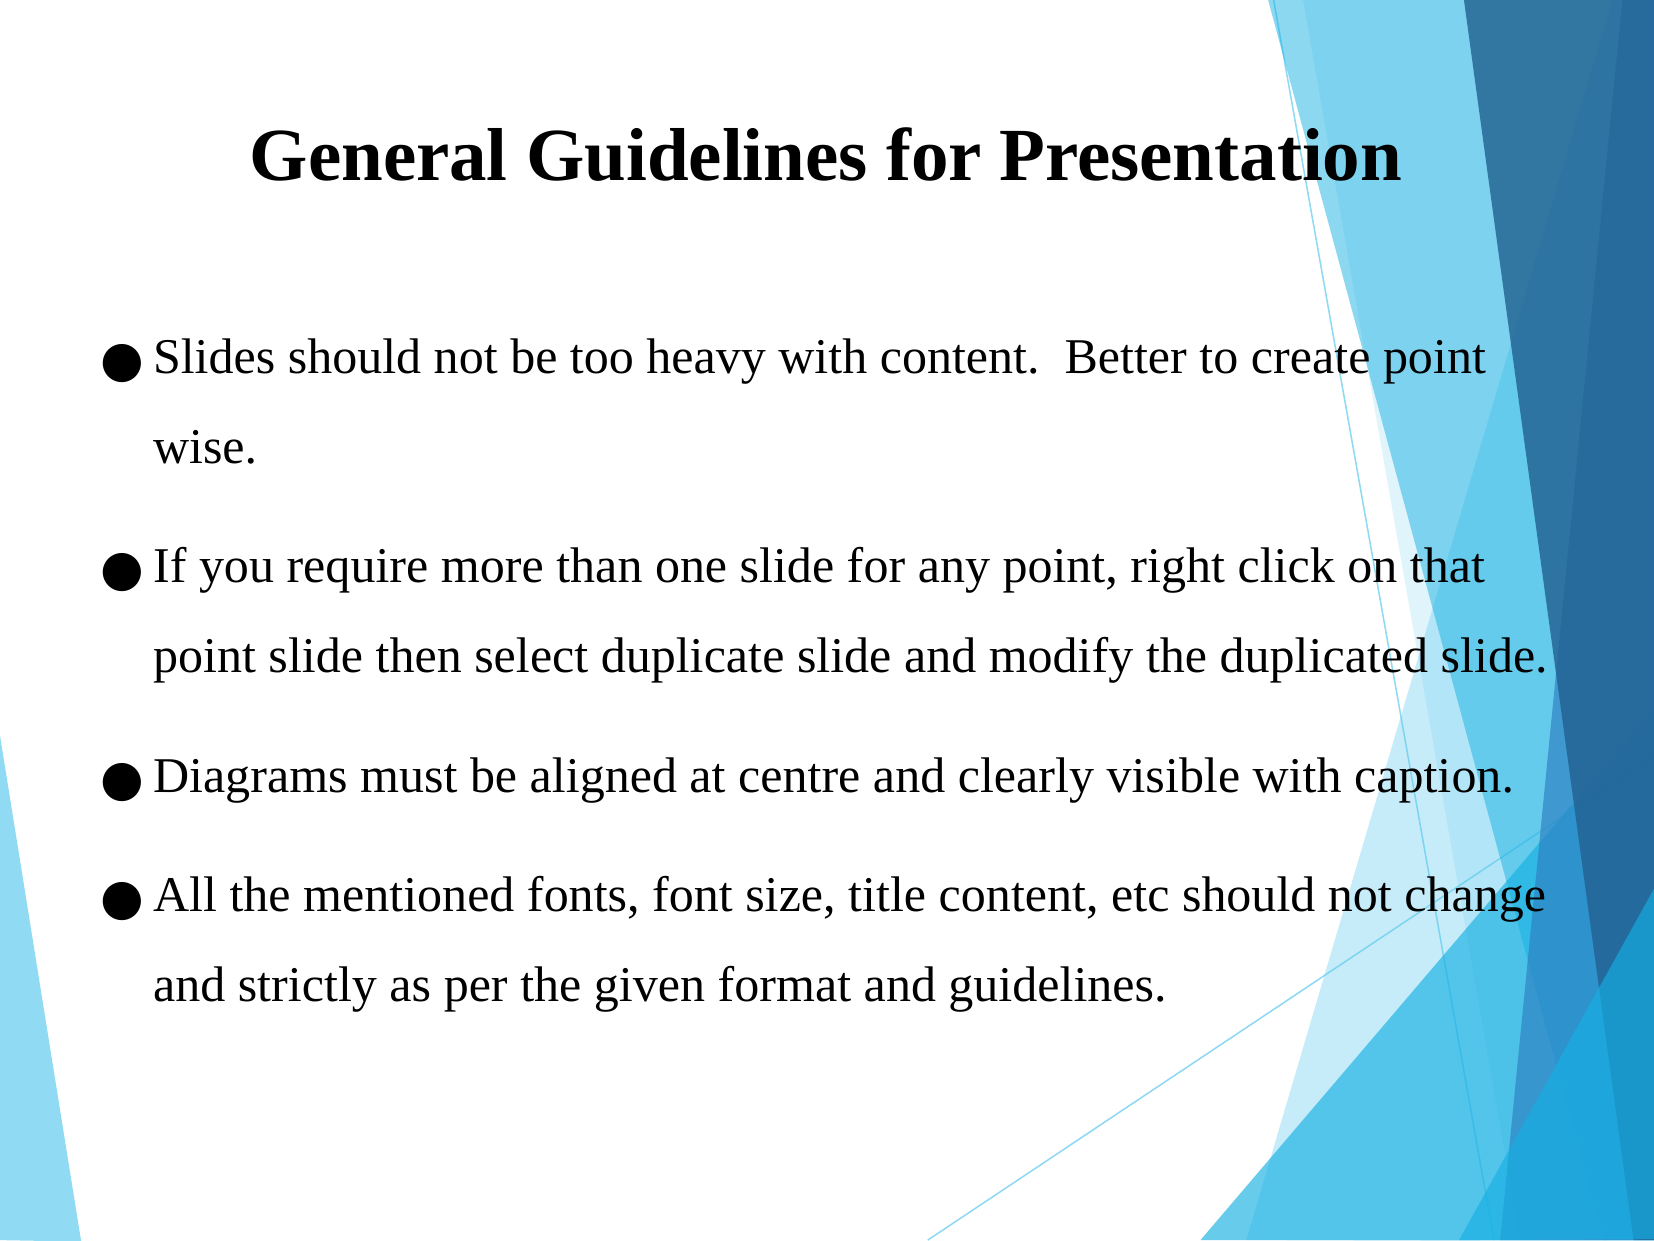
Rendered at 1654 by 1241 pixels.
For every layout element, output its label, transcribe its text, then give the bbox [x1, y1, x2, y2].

text_box Slides should not be too heavy with content. Better to create point wise. If you require more than one slide for any point, right click on that point slide then select duplicate slide and modify the duplicated slide. Diagrams must be aligned at centre and clearly visible with caption. All the mentioned fonts, font size, title content, etc should not change and strictly as per the given format and guidelines. [82, 290, 1571, 1109]
text_box General Guidelines for Presentation [82, 49, 1571, 257]
